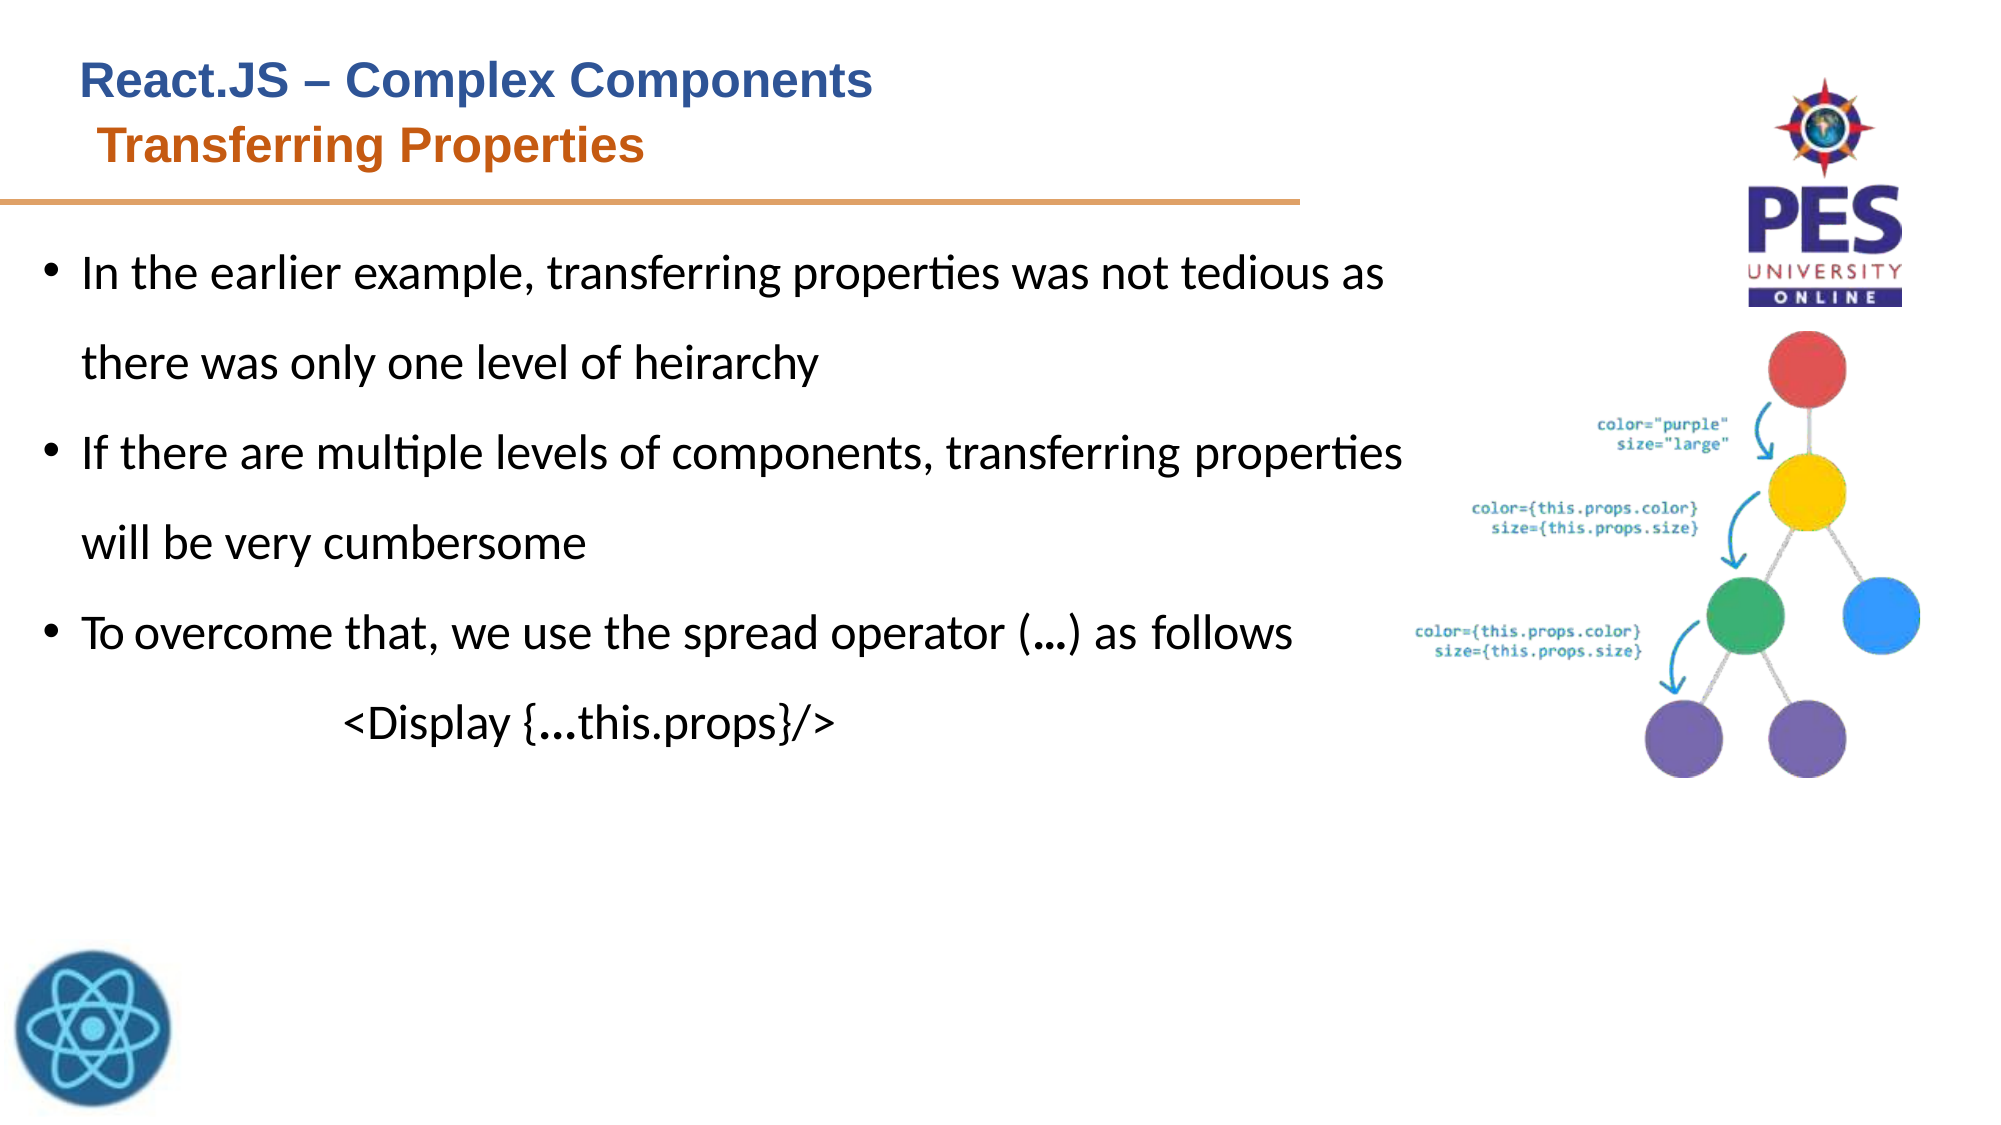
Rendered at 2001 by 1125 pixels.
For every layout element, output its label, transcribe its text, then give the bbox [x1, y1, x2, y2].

picture [1748, 77, 1902, 307]
text_box [4, 939, 182, 1118]
text_box React.JS – Complex Components Transferring Properties In the earlier example, transferring properties was not tedious as there was only one level of heirarchy If there are multiple levels of components, transferring properties will be very cumbersome To overcome that, we use the spread operator (…) as follows <Display {...this.props}/> [40, 39, 1427, 750]
text_box [1412, 331, 1921, 778]
